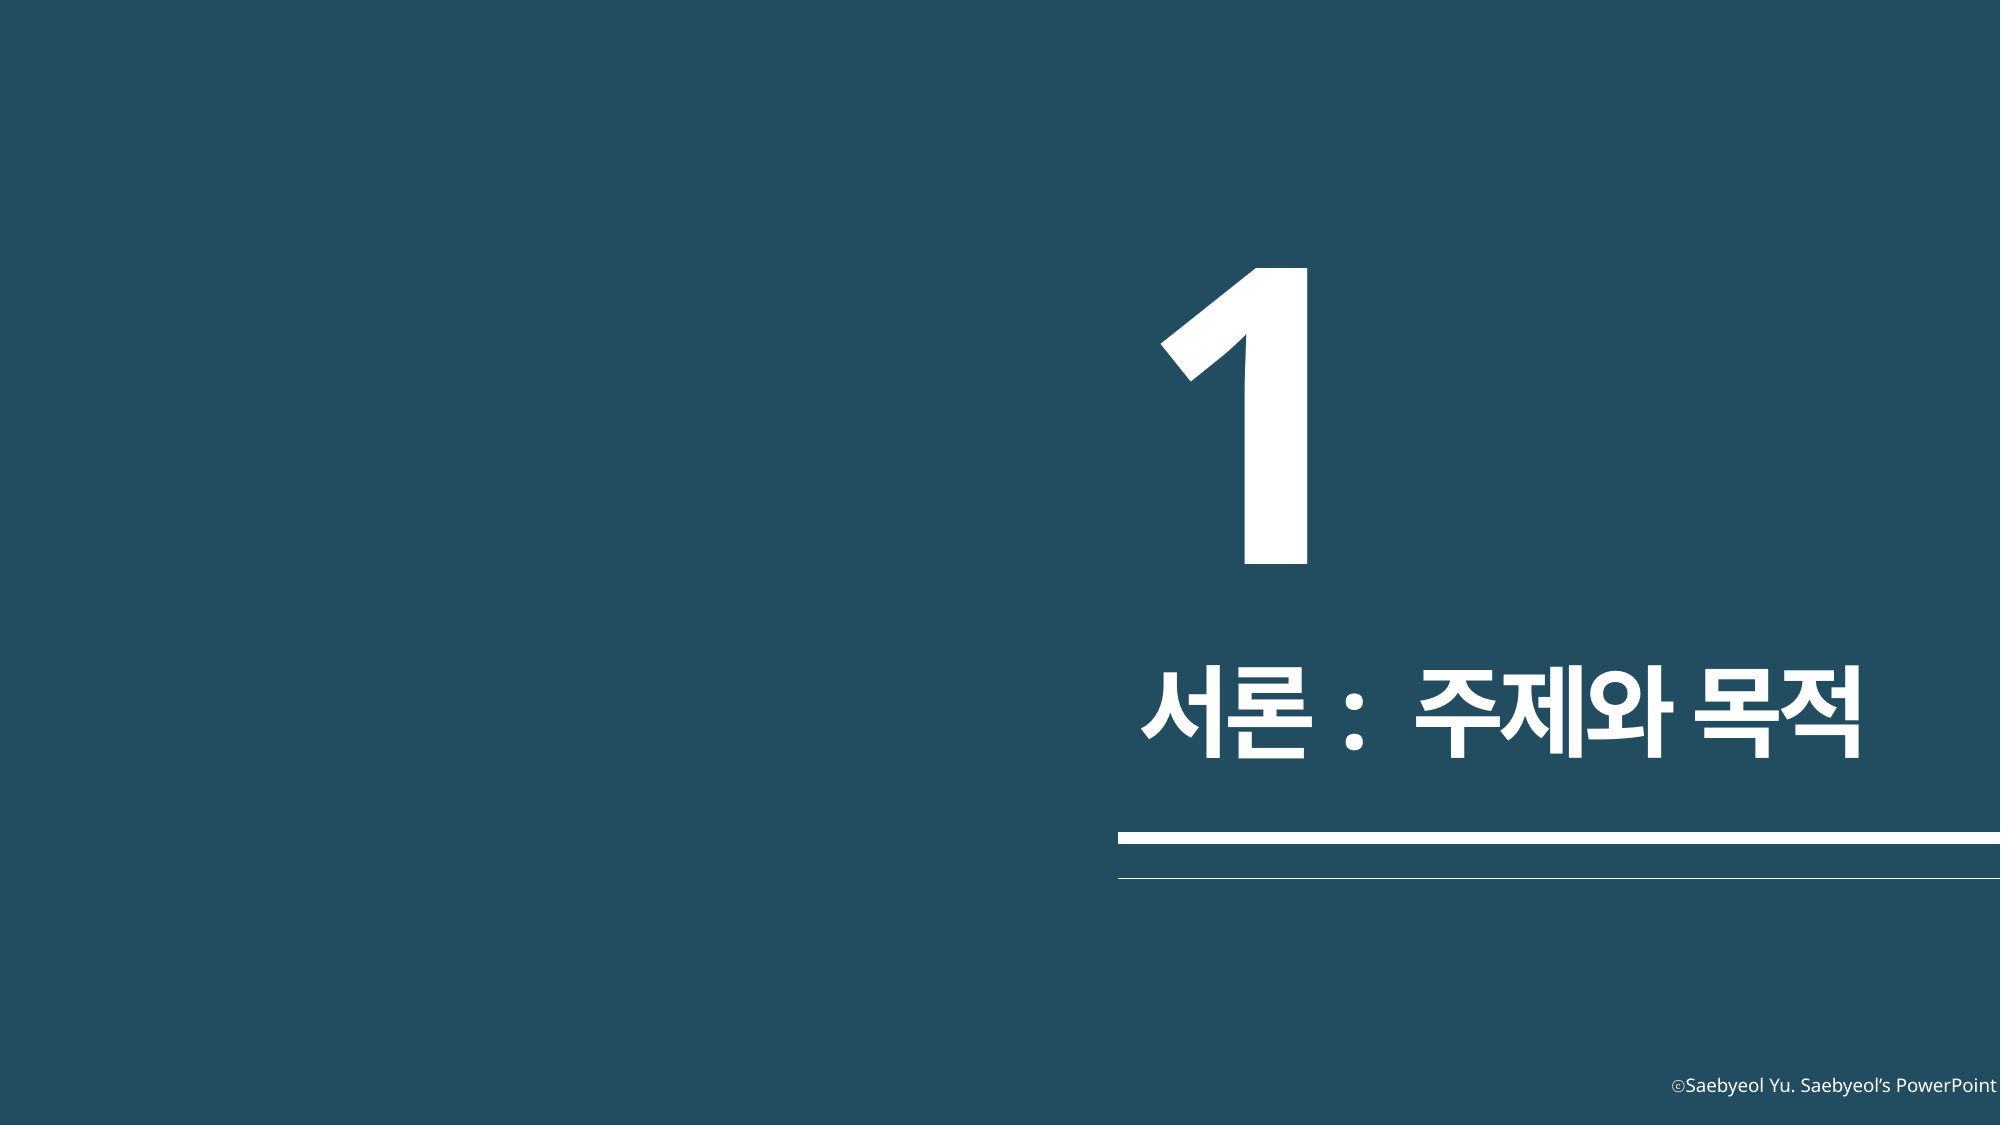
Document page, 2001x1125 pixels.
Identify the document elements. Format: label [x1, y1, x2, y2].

text_box [1118, 143, 2000, 879]
